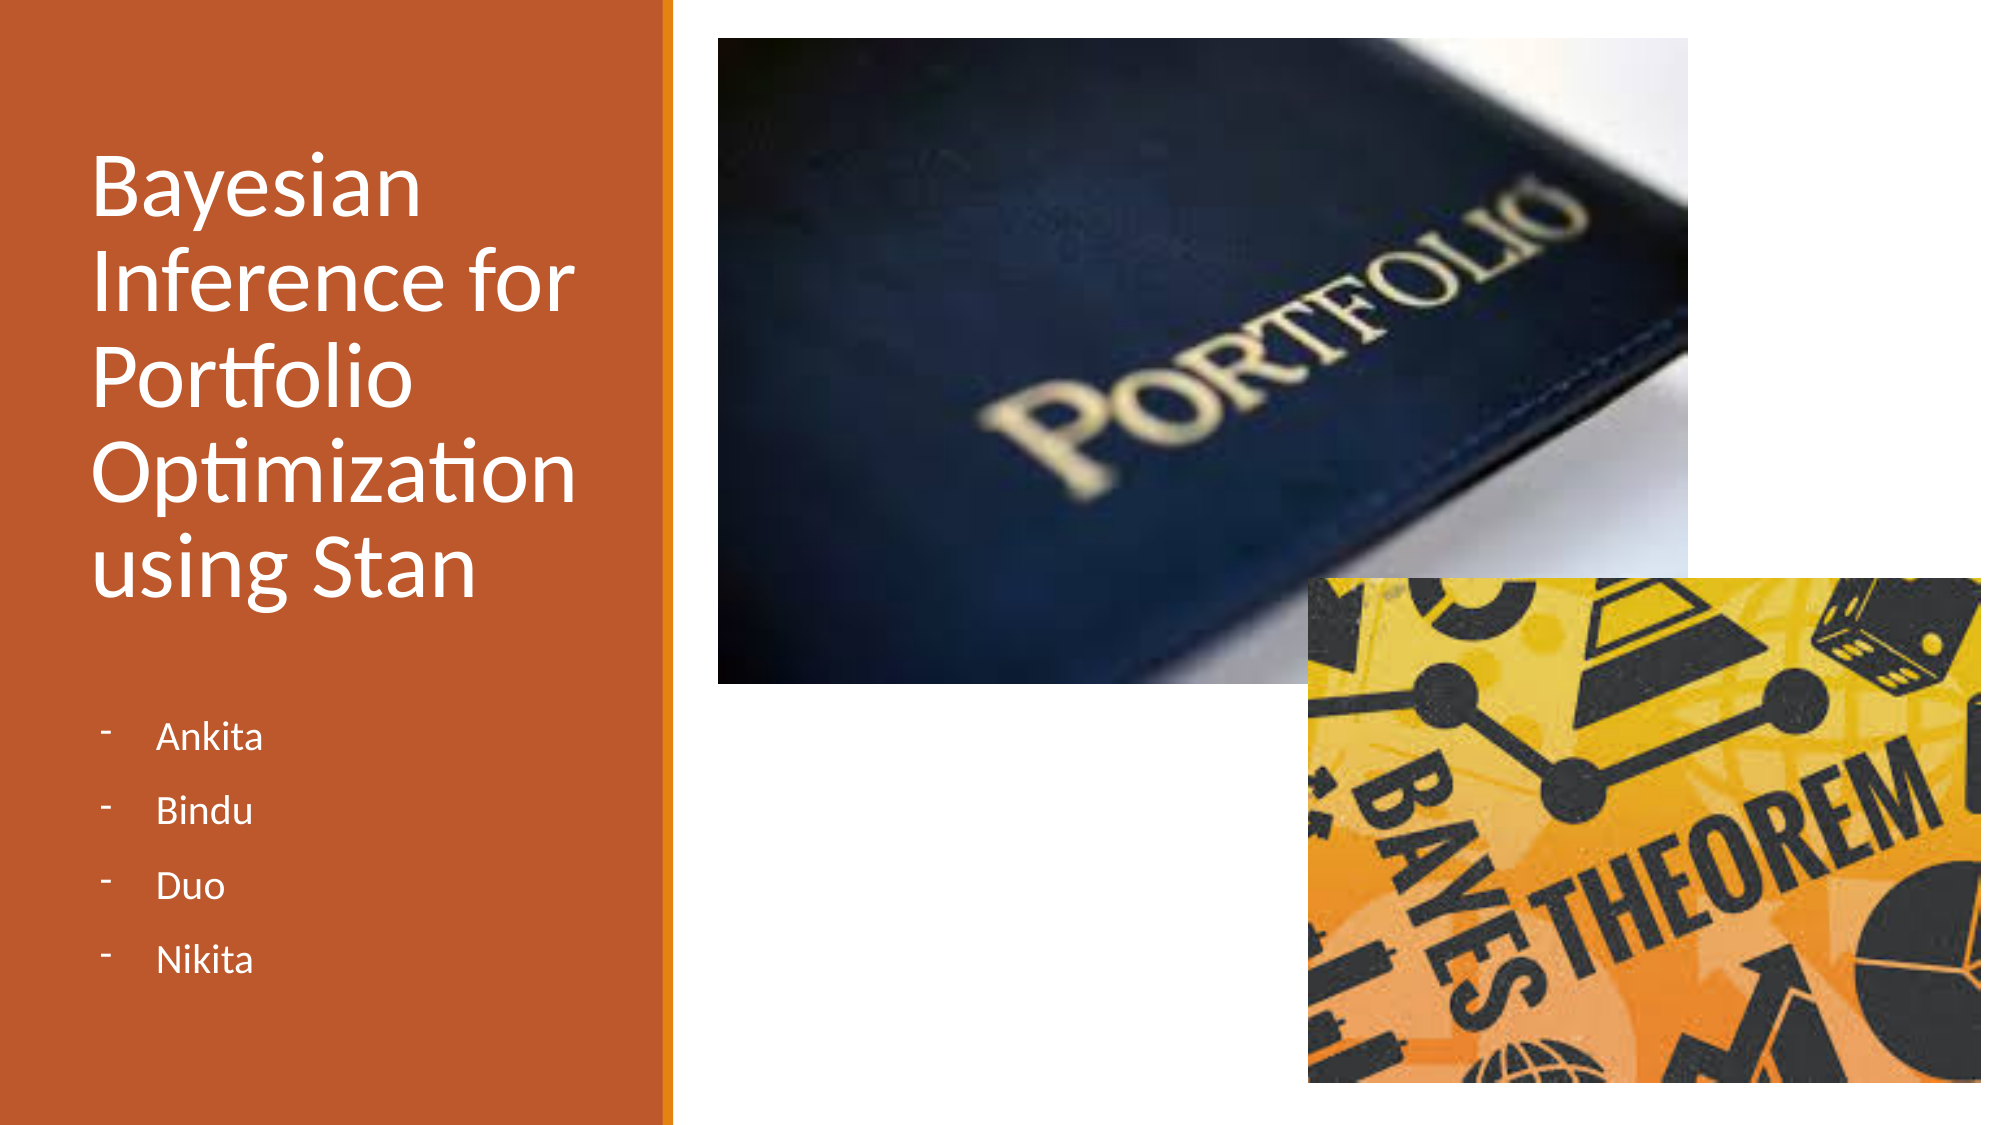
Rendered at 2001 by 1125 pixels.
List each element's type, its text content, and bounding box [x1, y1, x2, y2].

title Bayesian Inference for Portfolio Optimization using Stan [75, 97, 600, 625]
list Ankita Bindu Duo Nikita [84, 707, 610, 1083]
picture [718, 38, 1981, 1083]
